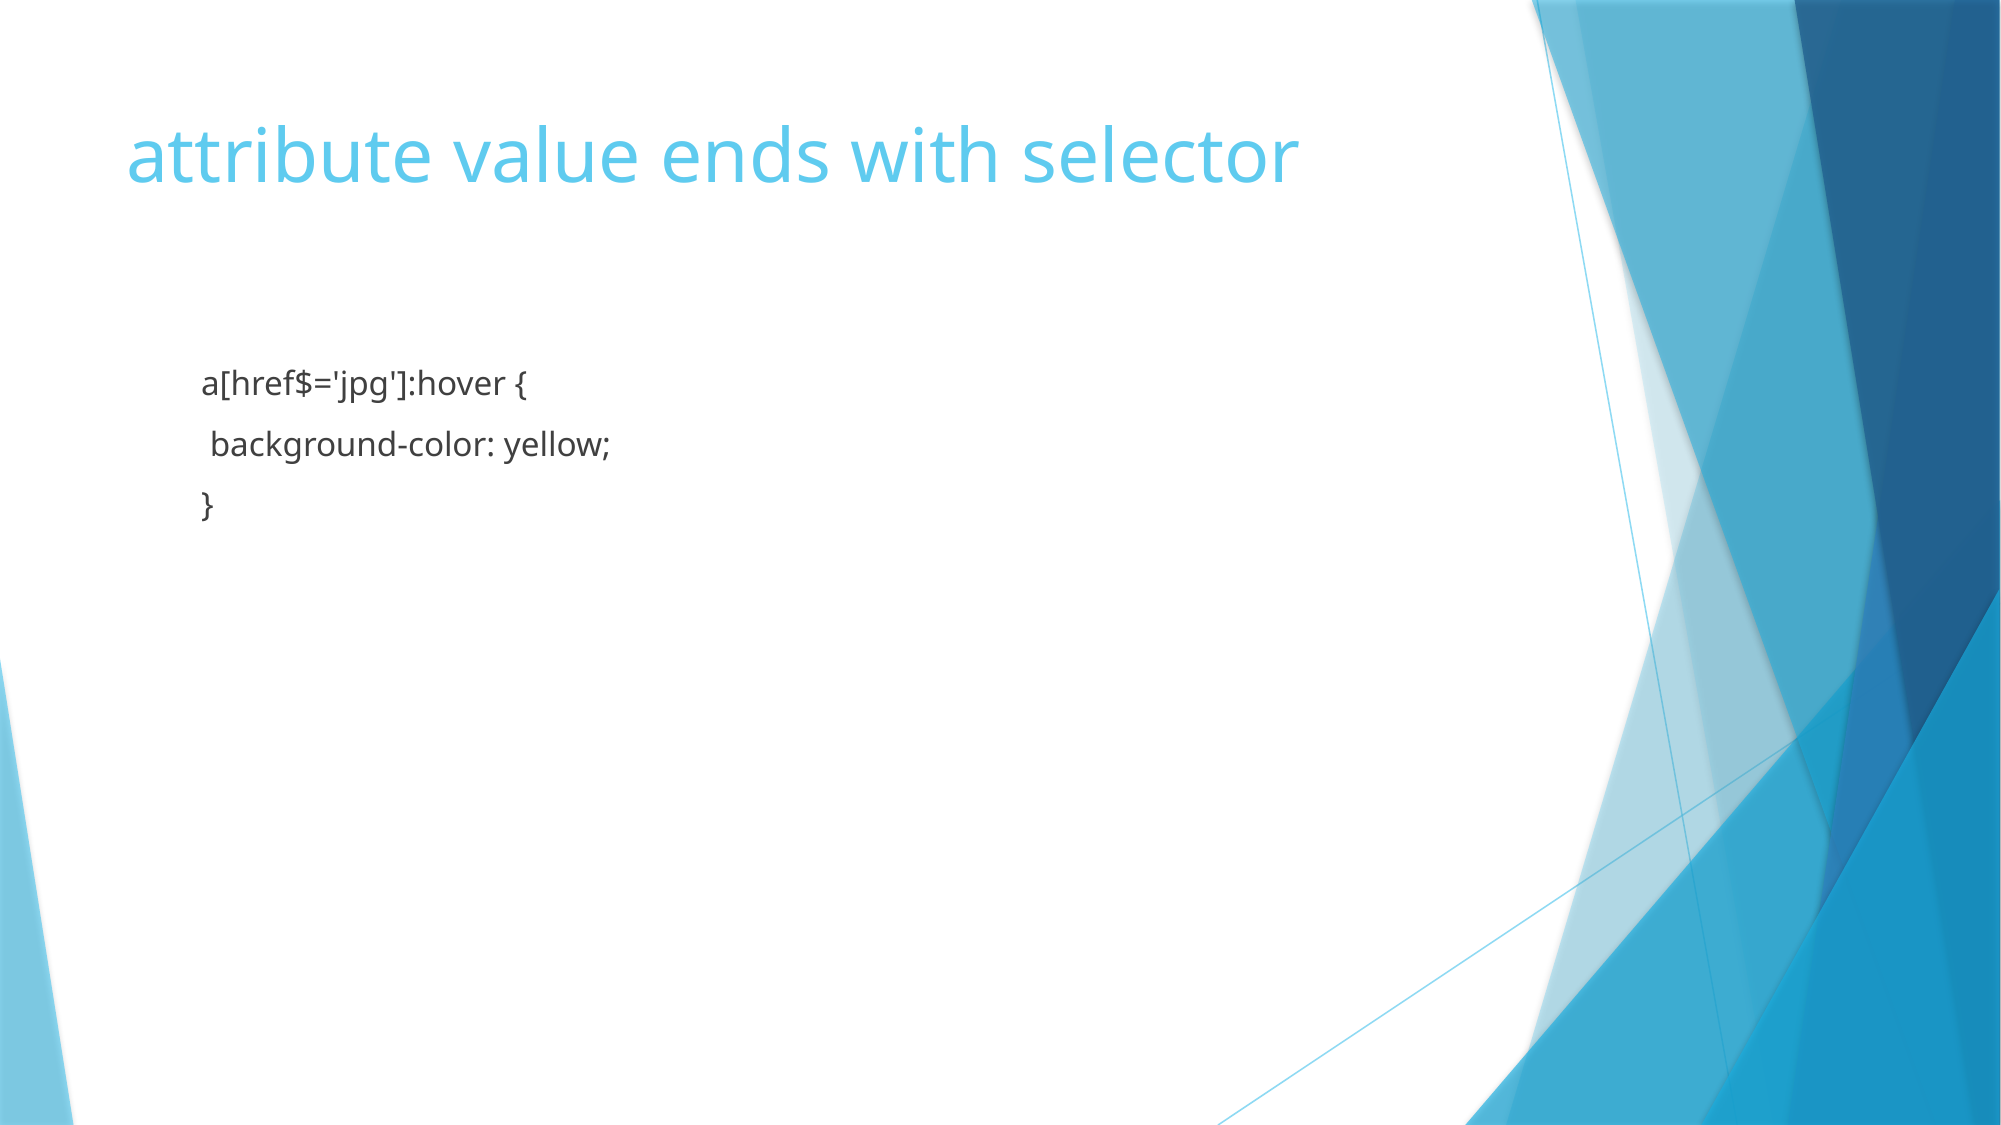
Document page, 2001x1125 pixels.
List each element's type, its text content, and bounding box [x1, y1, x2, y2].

list a[href$='jpg']:hover { background-color: yellow; } [111, 354, 1522, 992]
title attribute value ends with selector [111, 99, 1522, 317]
